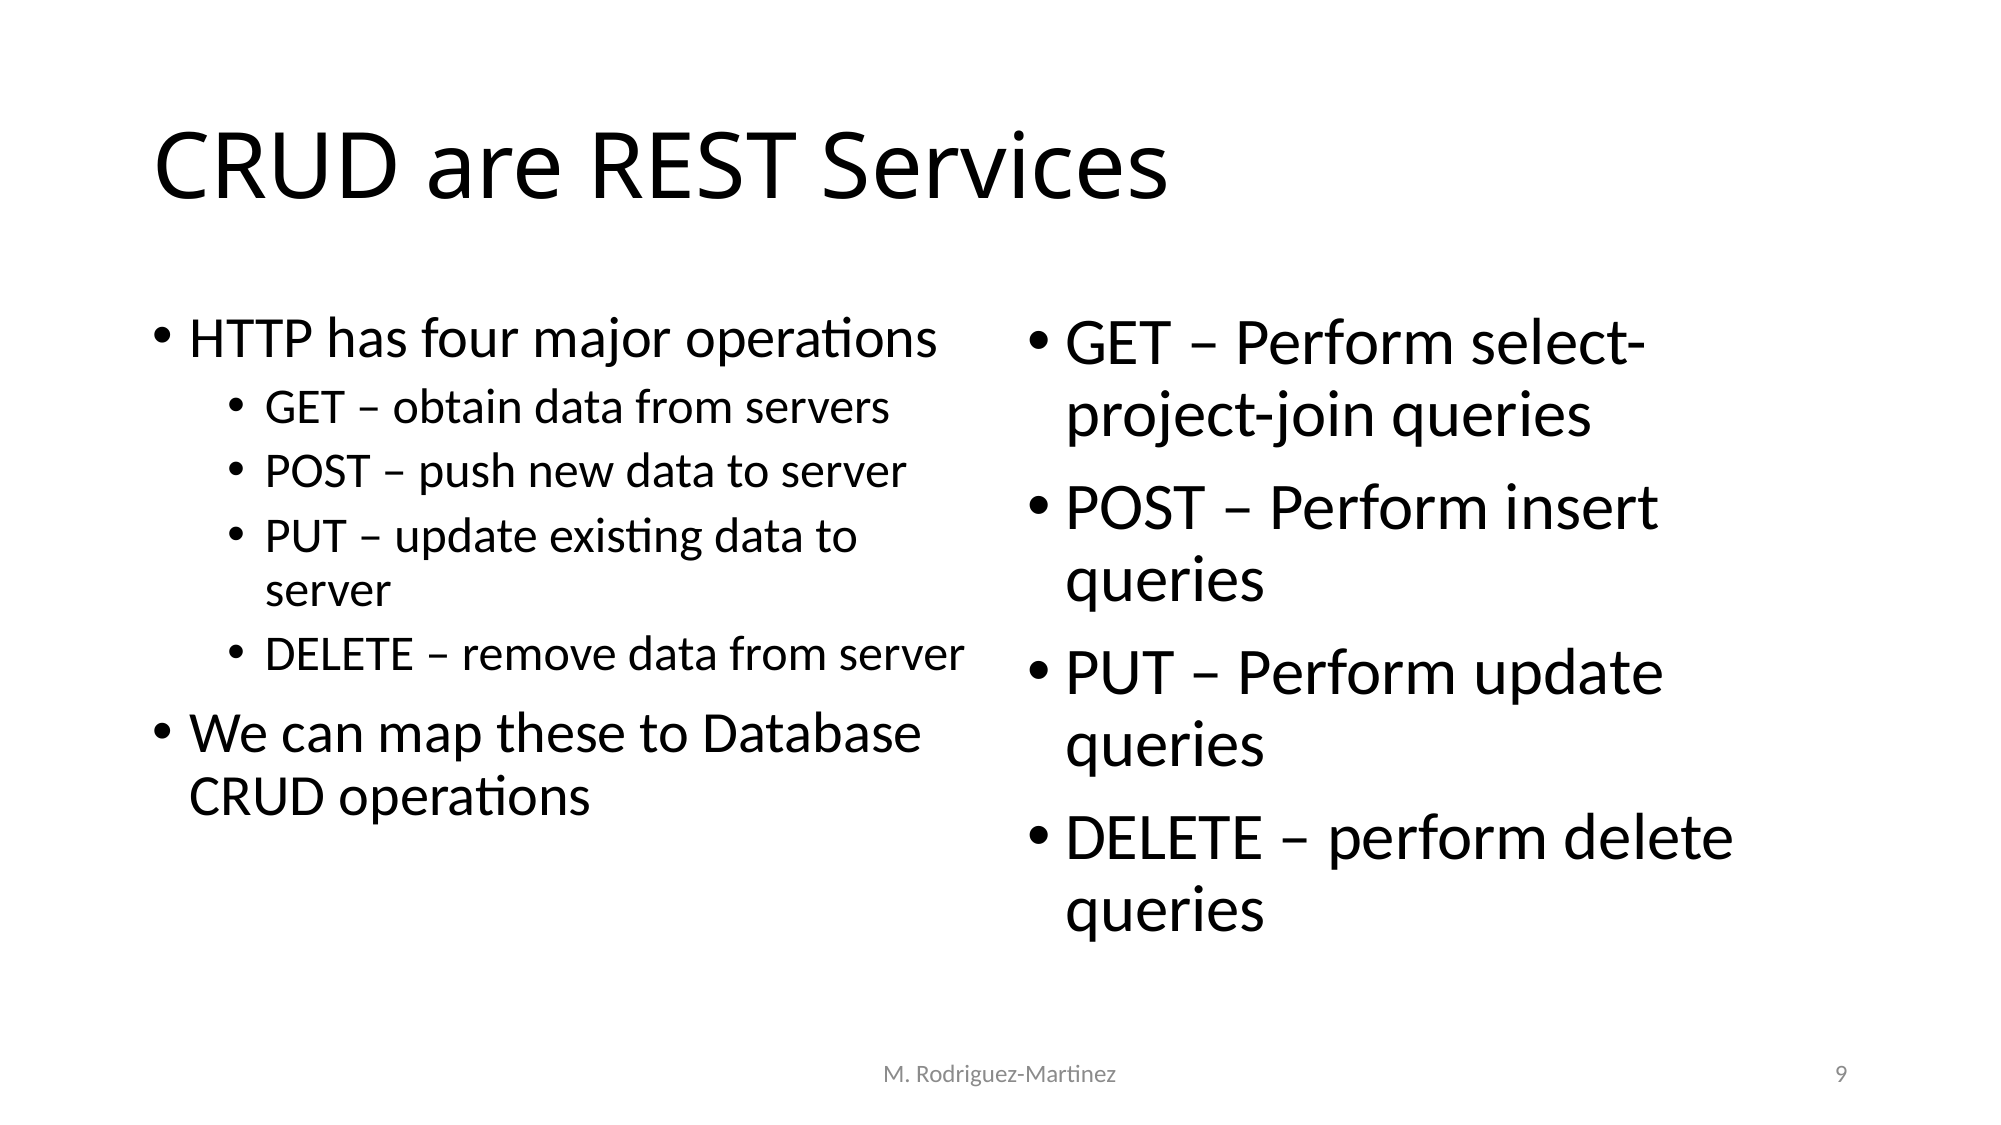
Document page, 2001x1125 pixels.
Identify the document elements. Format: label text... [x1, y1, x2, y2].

slide_number 9 [1412, 1042, 1863, 1103]
list GET – Perform select-project-join queries POST – Perform insert queries PUT – Perform update queries DELETE – perform delete queries [1012, 299, 1863, 1014]
title CRUD are REST Services [137, 59, 1863, 278]
footer M. Rodriguez-Martinez [662, 1042, 1338, 1103]
list HTTP has four major operations GET – obtain data from servers POST – push new data to server PUT – update existing data to server DELETE – remove data from server We can map these to Database CRUD operations [137, 299, 988, 1014]
